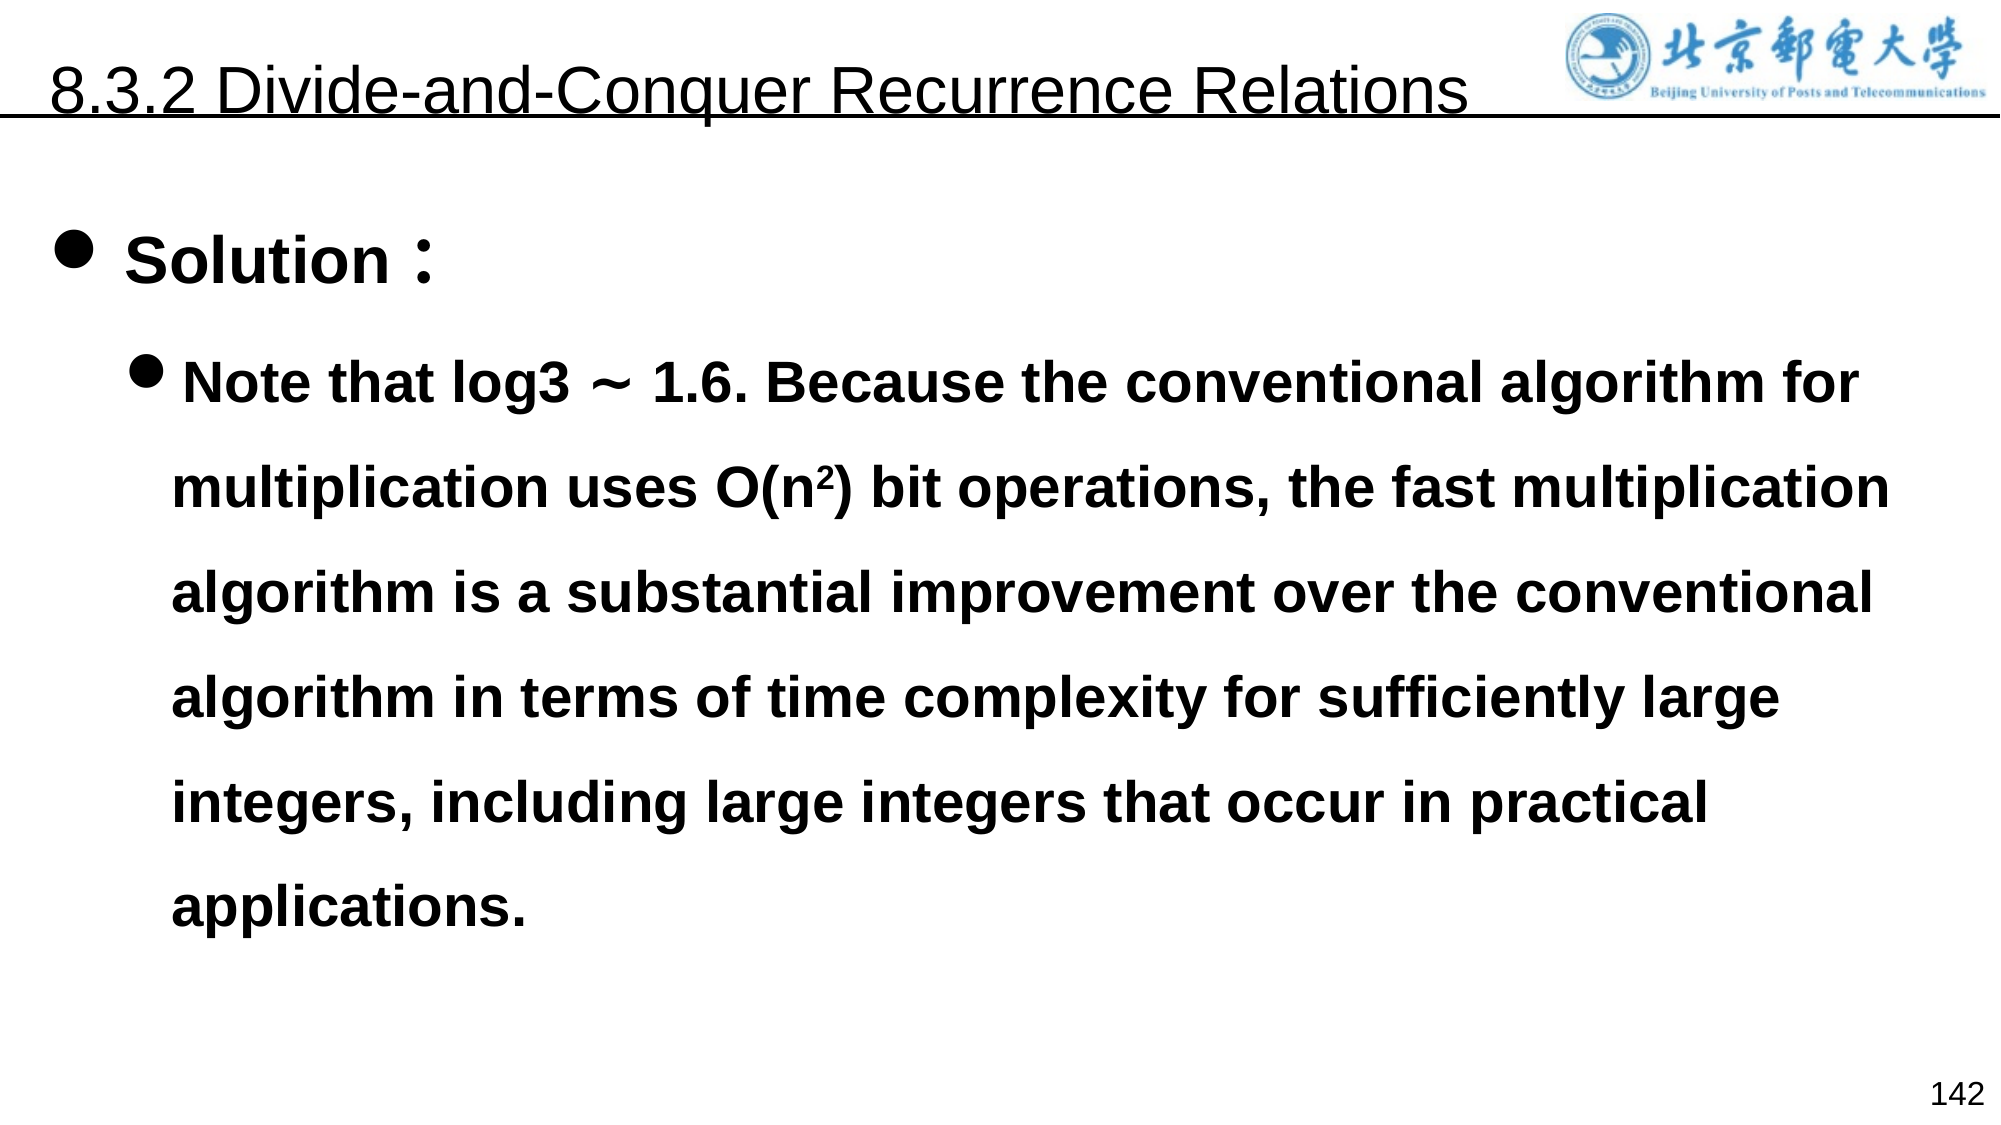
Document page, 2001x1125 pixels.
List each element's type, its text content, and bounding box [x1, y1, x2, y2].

text_box Solution： Note that log3 ∼ 1.6. Because the conventional algorithm for multiplication uses O(n2) bit operations, the fast multiplication algorithm is a substantial improvement over the conventional algorithm in terms of time complexity for sufficiently large integers, including large integers that occur in practical applications. [34, 169, 1952, 1056]
text_box 8.3.2 Divide-and-Conquer Recurrence Relations [34, 0, 1849, 135]
picture [1849, 13, 1988, 101]
